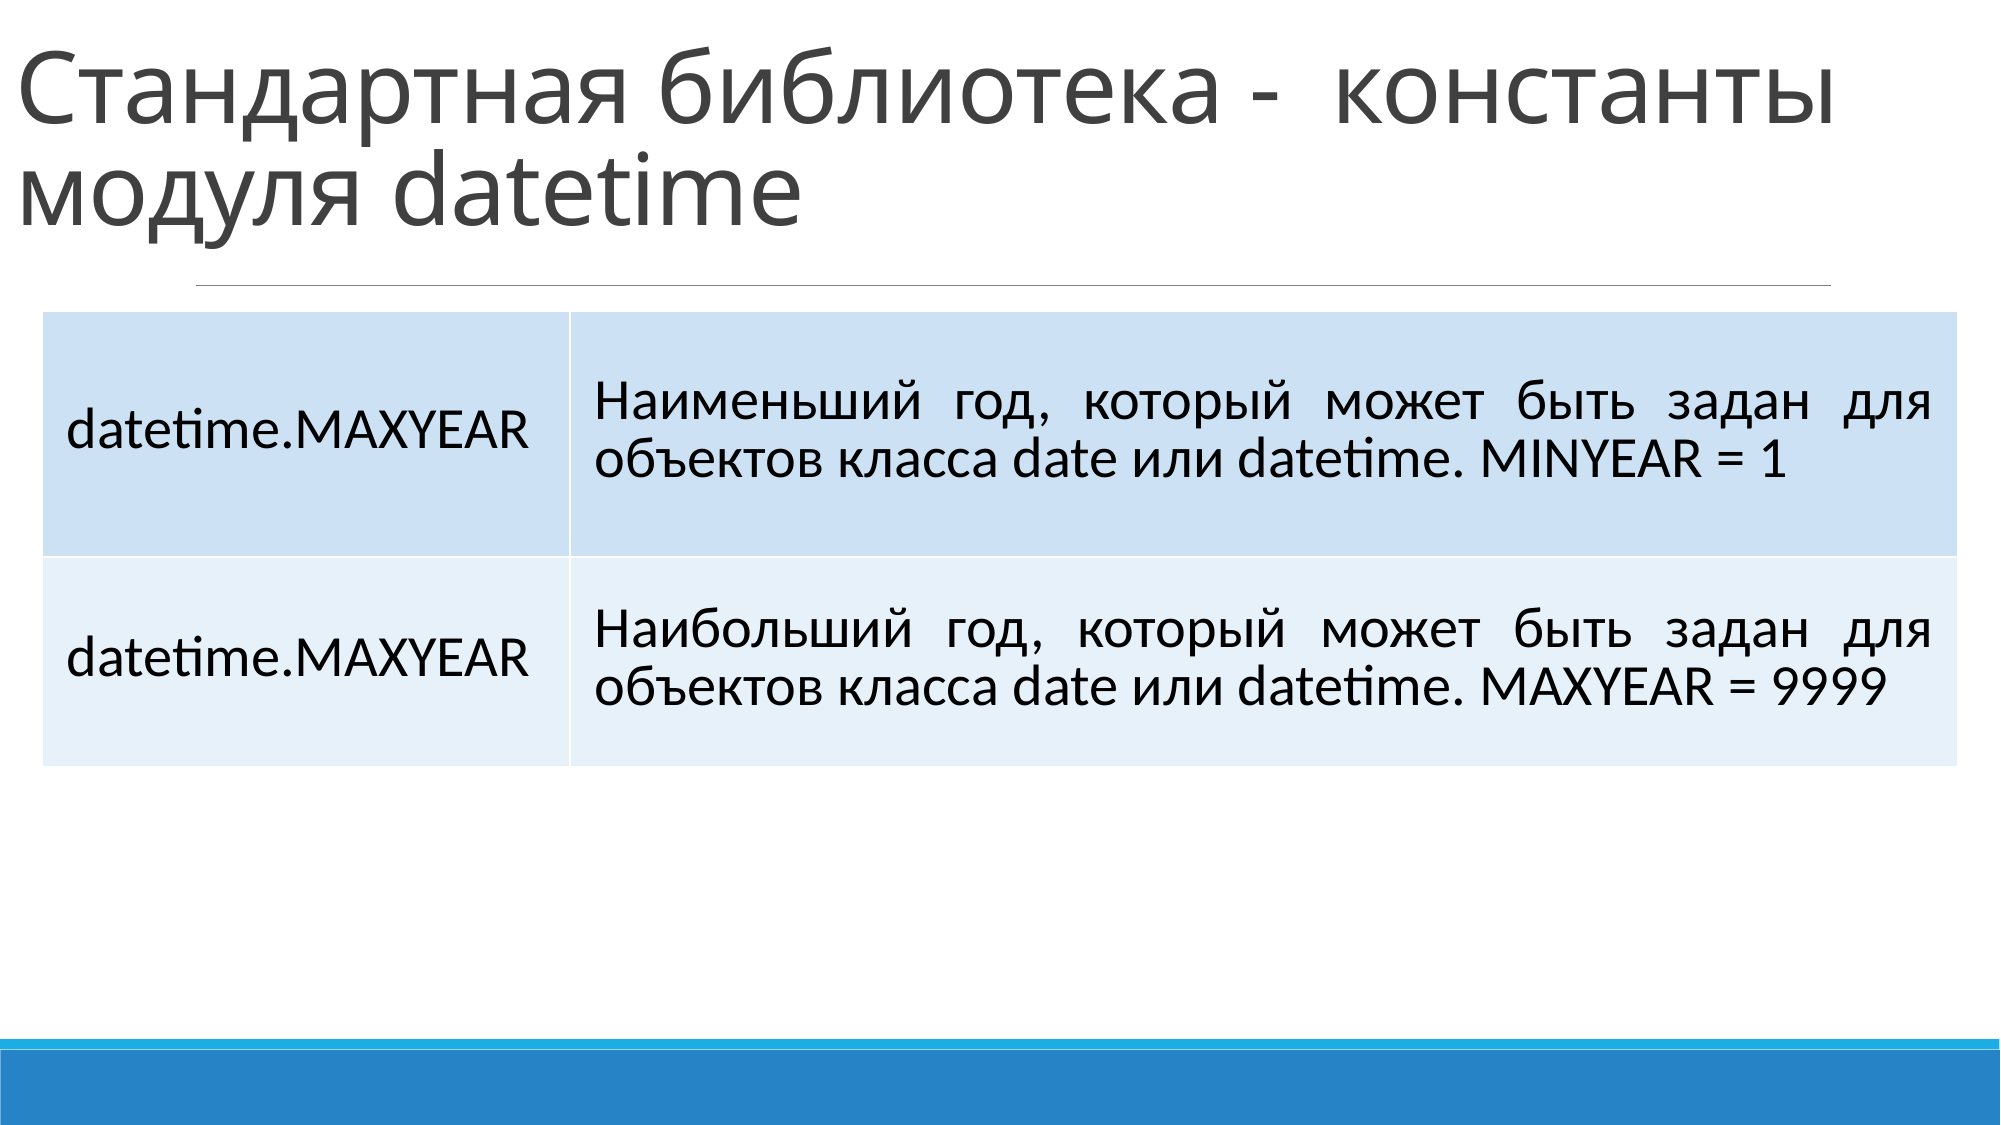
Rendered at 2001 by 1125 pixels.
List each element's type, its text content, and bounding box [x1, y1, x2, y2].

table_cell datetime.MAXYEAR [43, 558, 569, 766]
table_header Наименьший год, который может быть задан для объектов класса date или datetime. MINYEAR = 1 [571, 312, 1957, 556]
table_header datetime.MAXYEAR [43, 312, 569, 556]
table_cell Наибольший год, который может быть задан для объектов класса date или datetime. MAXYEAR = 9999 [571, 558, 1957, 766]
text_box Стандартная библиотека - константы модуля datetime [0, 0, 2000, 254]
